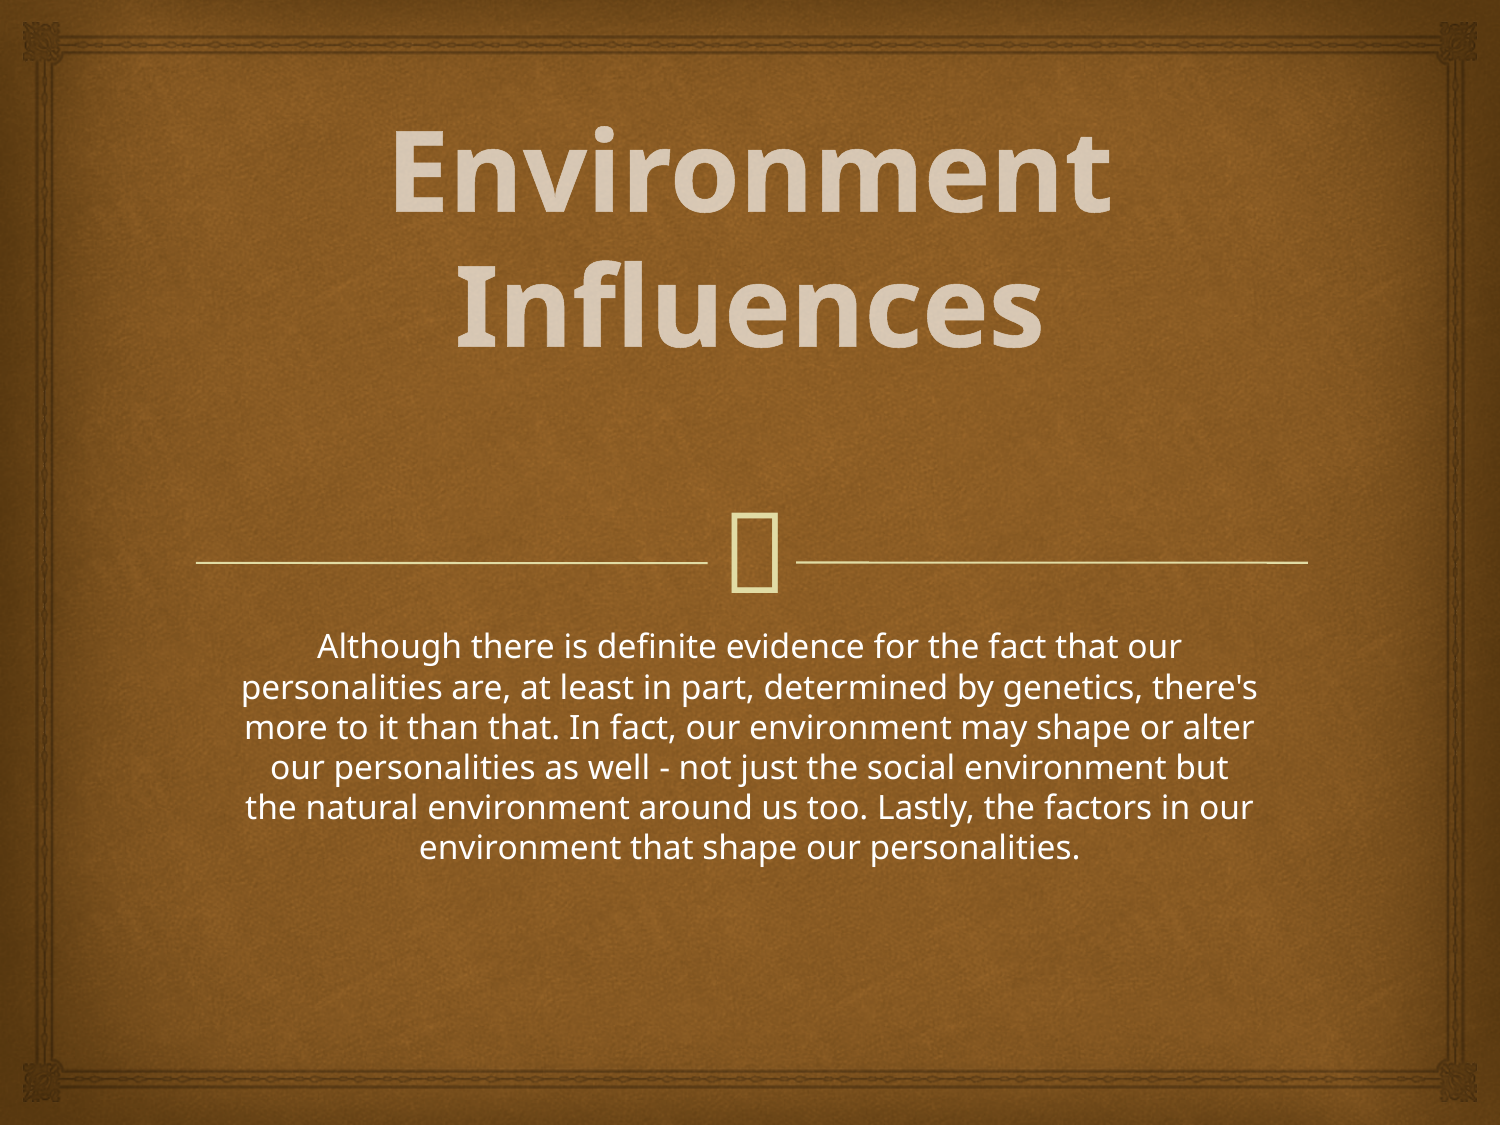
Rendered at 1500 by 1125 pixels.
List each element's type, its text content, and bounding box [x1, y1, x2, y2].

title Environment Influences [194, 227, 1306, 512]
picture [0, 0, 1500, 1125]
subtitle Although there is definite evidence for the fact that our personalities are, at least in part, determined by genetics, there's more to it than that. In fact, our environment may shape or alter our personalities as well - not just the social environment but the natural environment around us too. Lastly, the factors in our environment that shape our personalities. [225, 618, 1275, 906]
